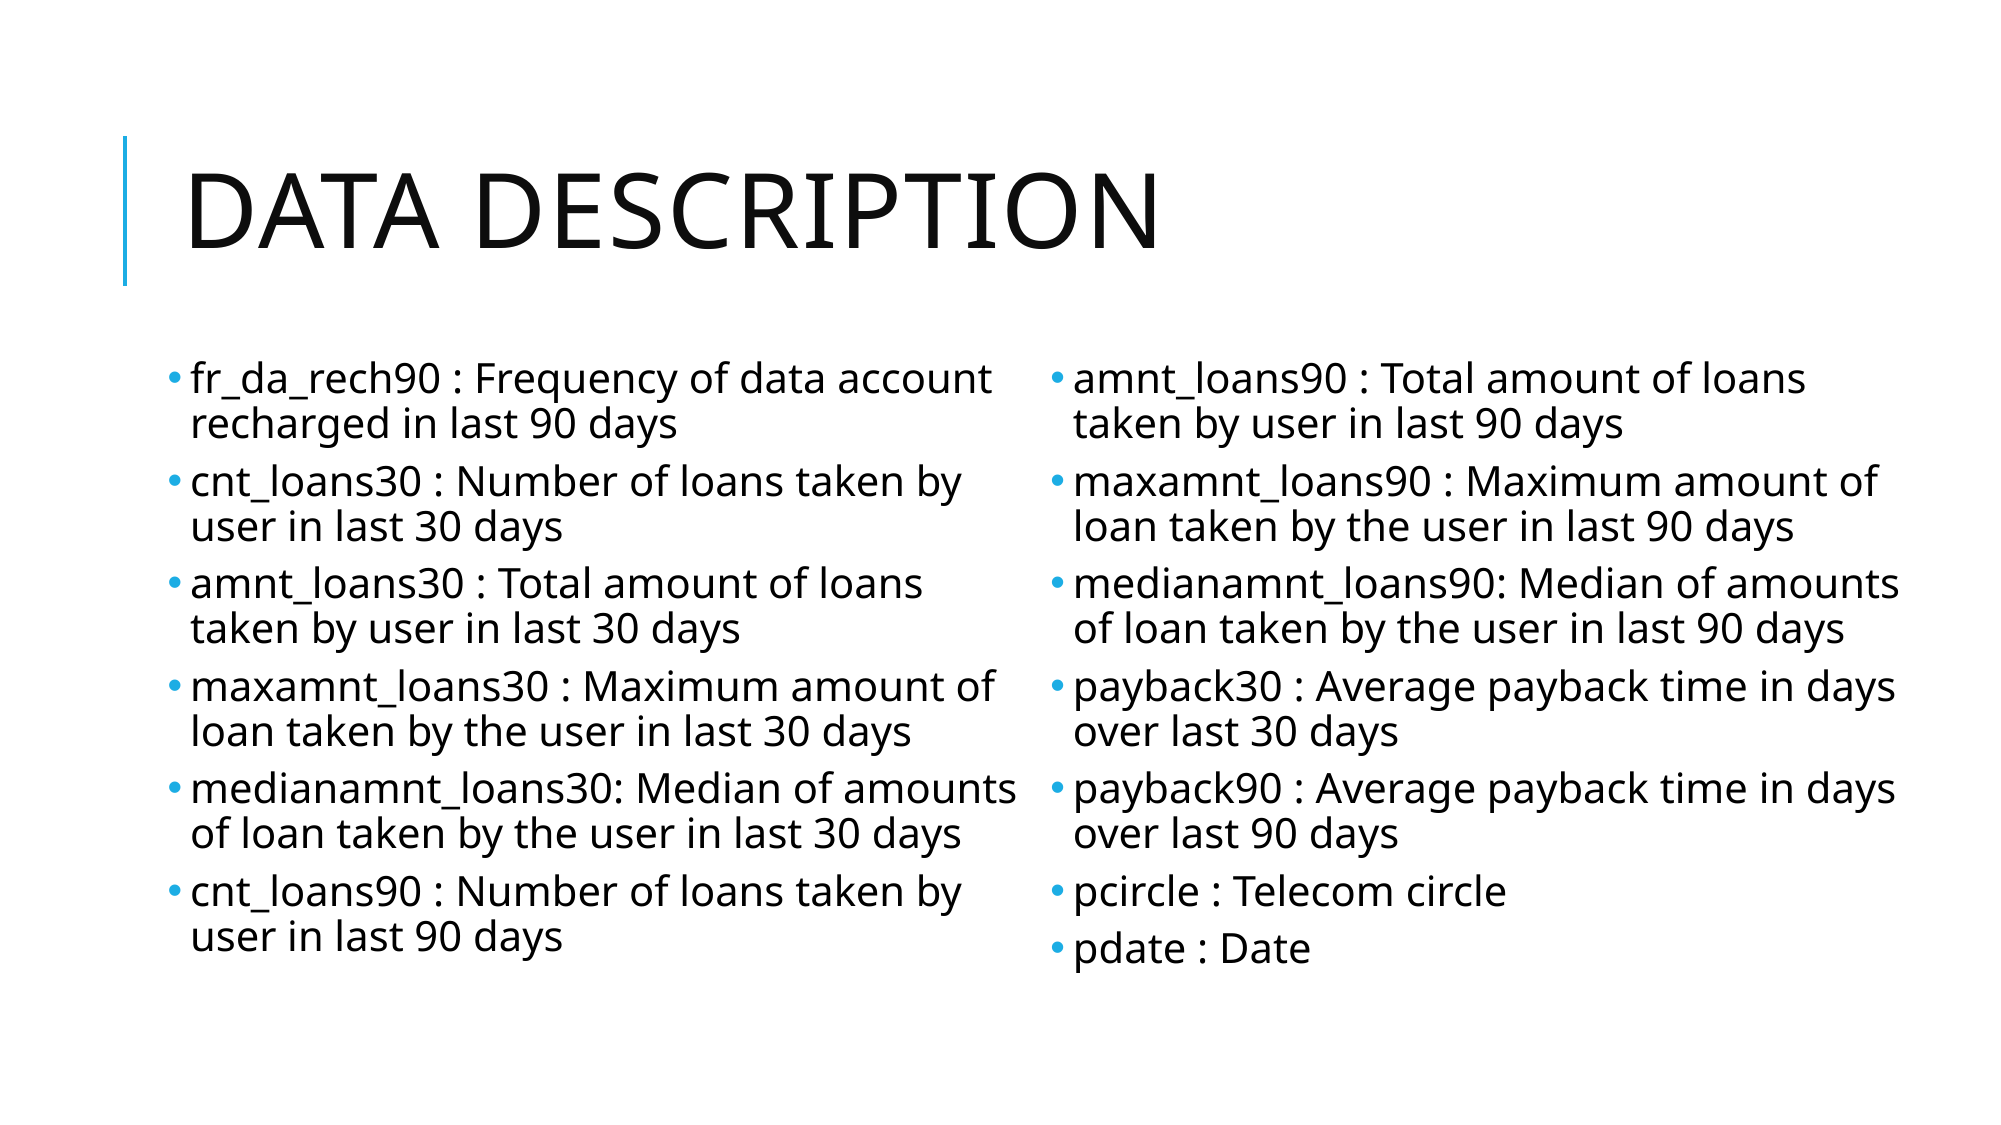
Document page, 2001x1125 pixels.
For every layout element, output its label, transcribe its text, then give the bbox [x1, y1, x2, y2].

text_box [252, 937, 1750, 1025]
list fr_da_rech90 : Frequency of data account recharged in last 90 days cnt_loans30 : Number of loans taken by user in last 30 days amnt_loans30 : Total amount of loans taken by user in last 30 days maxamnt_loans30 : Maximum amount of loan taken by the user in last 30 days medianamnt_loans30: Median of amounts of loan taken by the user in last 30 days cnt_loans90 : Number of loans taken by user in last 90 days amnt_loans90 : Total amount of loans taken by user in last 90 days maxamnt_loans90 : Maximum amount of loan taken by the user in last 90 days medianamnt_loans90: Median of amounts of loan taken by the user in last 90 days payback30 : Average payback time in days over last 30 days payback90 : Average payback time in days over last 90 days pcircle : Telecom circle pdate : Date [139, 350, 1920, 957]
title Data Description [168, 96, 1763, 342]
